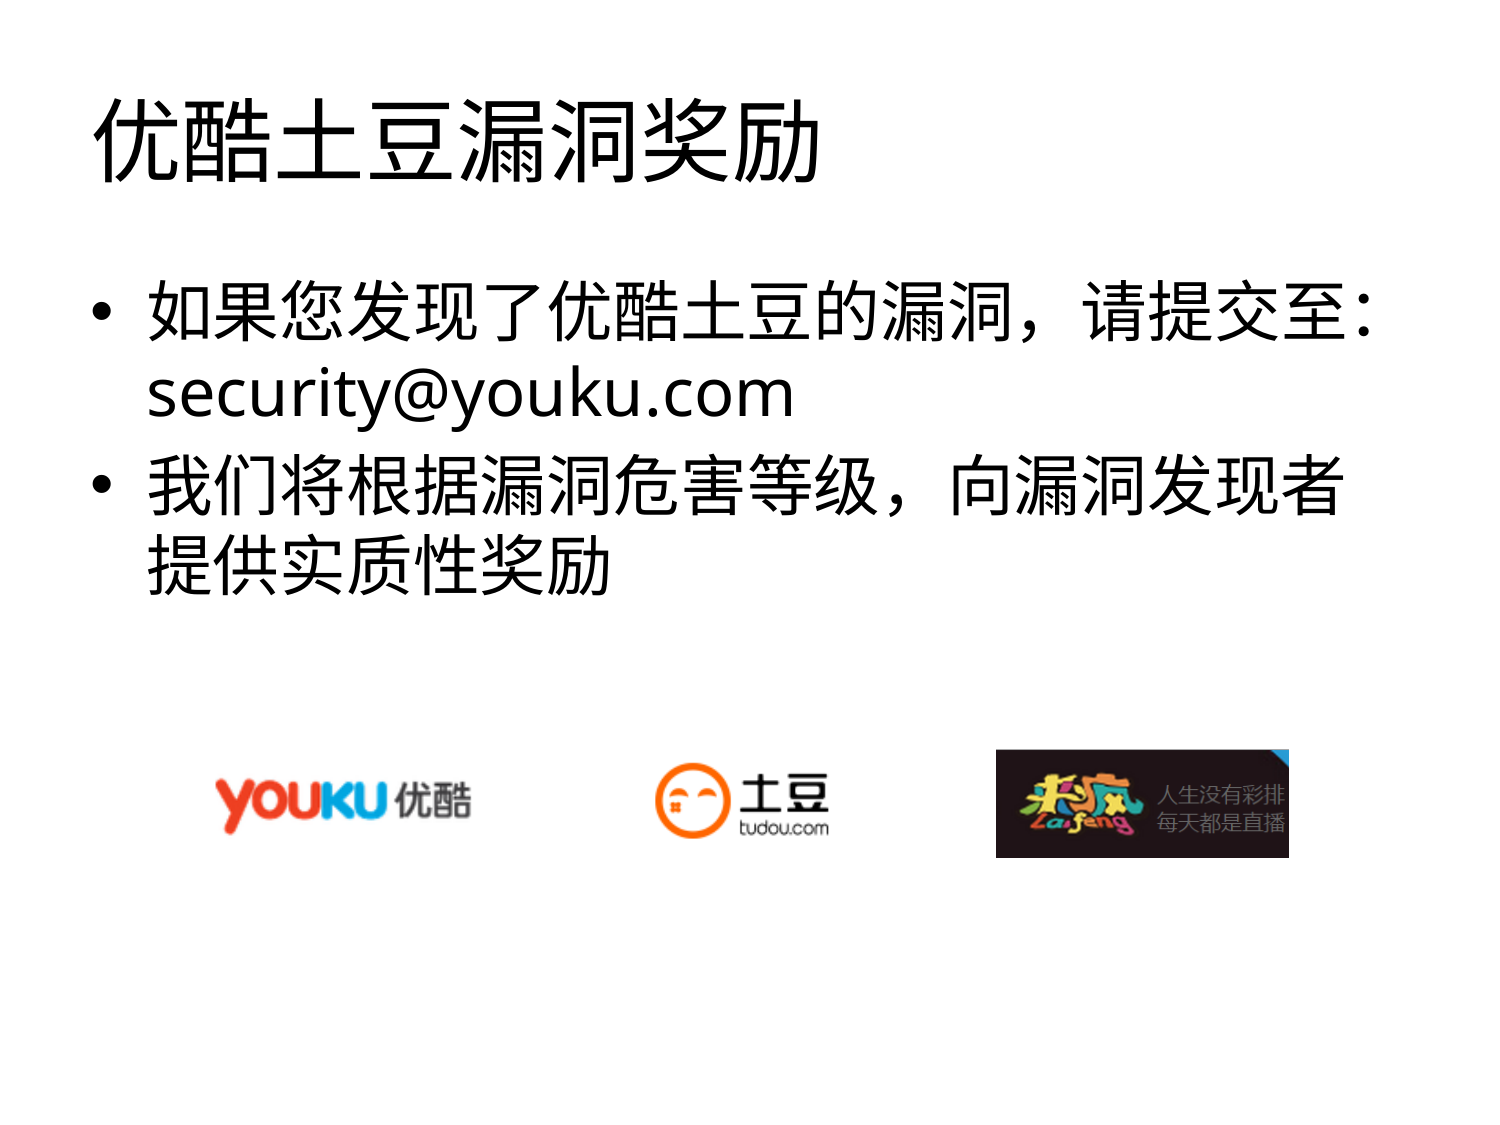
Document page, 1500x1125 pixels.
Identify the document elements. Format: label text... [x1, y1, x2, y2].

picture [187, 749, 505, 856]
list 如果您发现了优酷土豆的漏洞，请提交至：security@youku.com 我们将根据漏洞危害等级，向漏洞发现者提供实质性奖励 [75, 262, 1425, 1005]
picture [995, 749, 1290, 858]
picture [632, 737, 860, 861]
title 优酷土豆漏洞奖励 [75, 45, 1425, 233]
